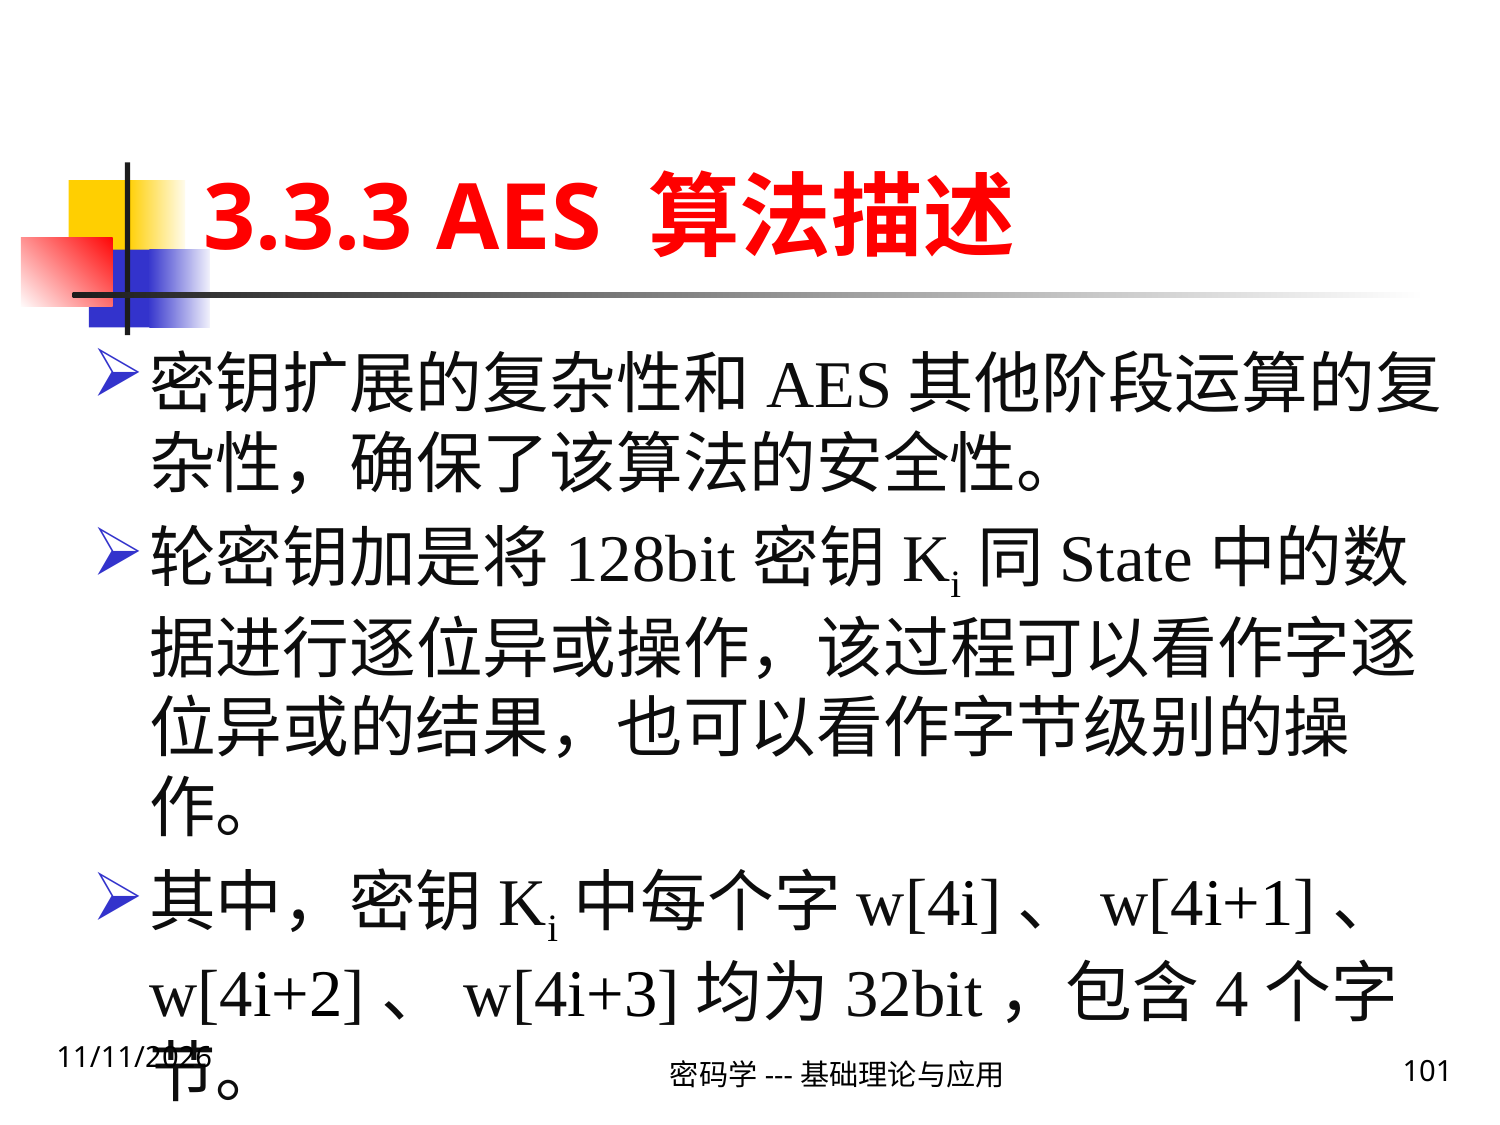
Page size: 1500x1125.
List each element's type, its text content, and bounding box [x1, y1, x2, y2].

title 3.3.3 AES 算法描述 [188, 34, 1468, 276]
slide_number 101 [1154, 1023, 1468, 1100]
list 密钥扩展的复杂性和AES其他阶段运算的复杂性，确保了该算法的安全性。 轮密钥加是将128bit密钥Ki同State中的数据进行逐位异或操作，该过程可以看作字逐位异或的结果，也可以看作字节级别的操作。 其中，密钥Ki中每个字w[4i]、w[4i+1]、w[4i+2]、w[4i+3]均为32bit，包含4个字节。 [77, 333, 1470, 969]
footer 密码学---基础理论与应用 [599, 1023, 1076, 1100]
slide_number 2020\1\23 Thursday [41, 1019, 441, 1096]
